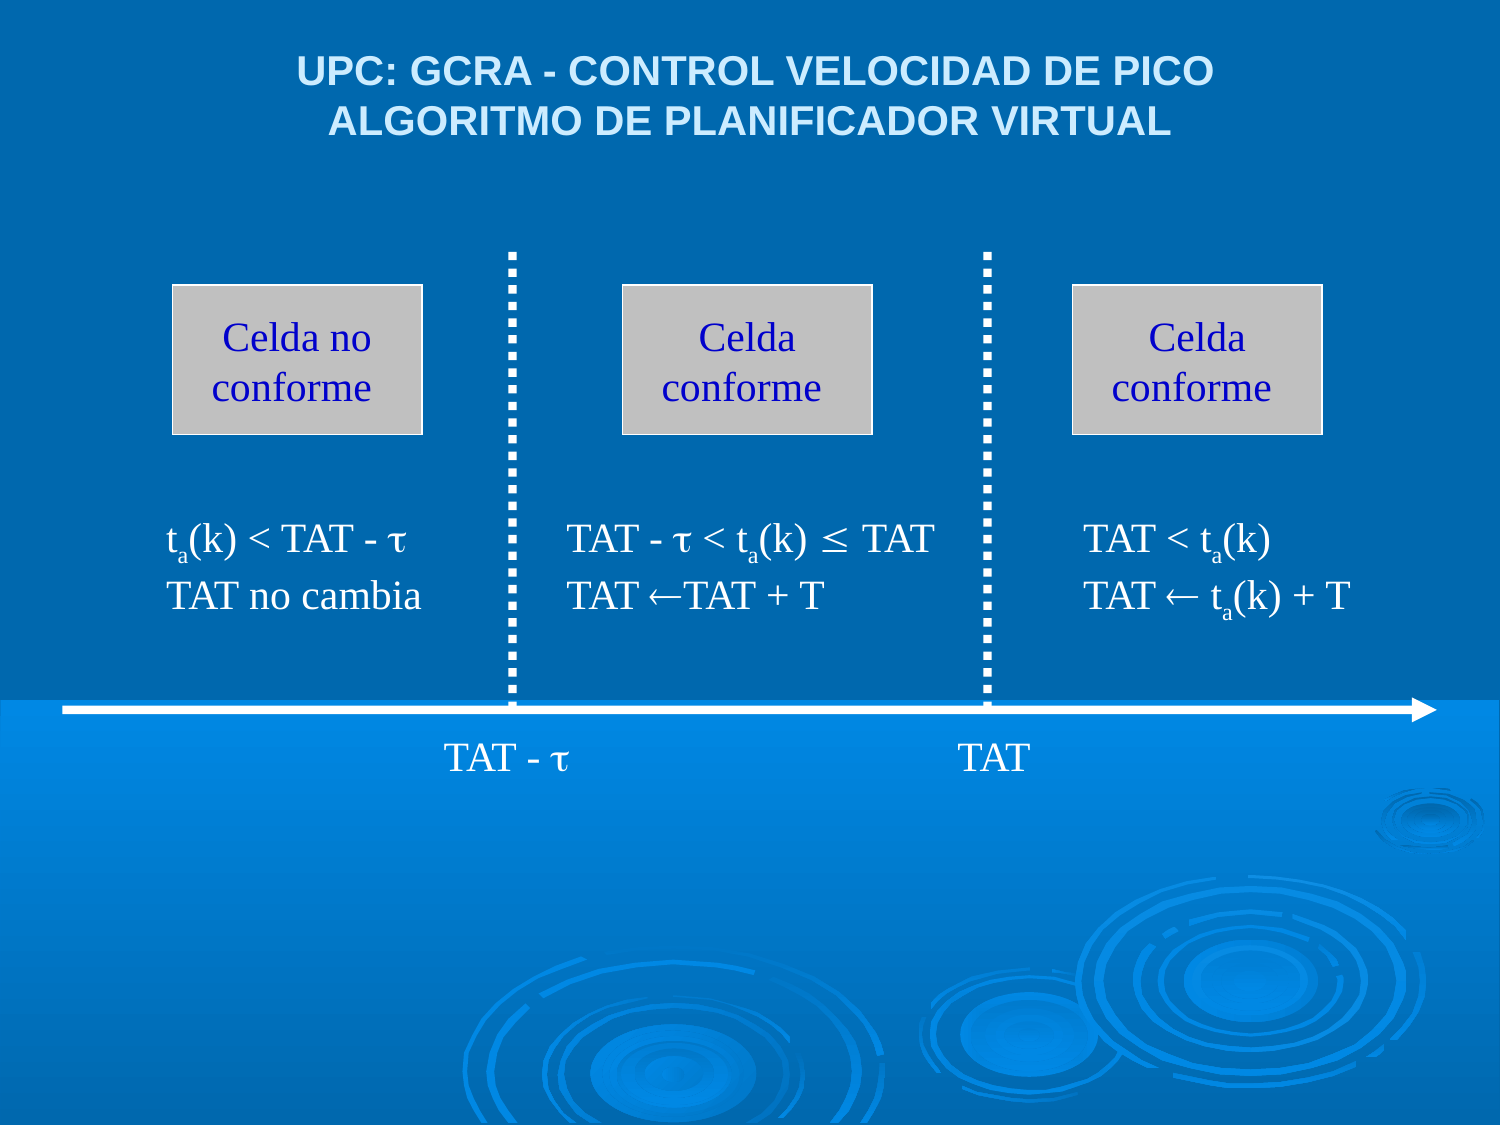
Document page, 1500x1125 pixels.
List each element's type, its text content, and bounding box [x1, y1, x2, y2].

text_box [62, 247, 1438, 788]
title UPC: GCRA - CONTROL VELOCIDAD DE PICO ALGORITMO DE PLANIFICADOR VIRTUAL [112, 35, 1388, 152]
